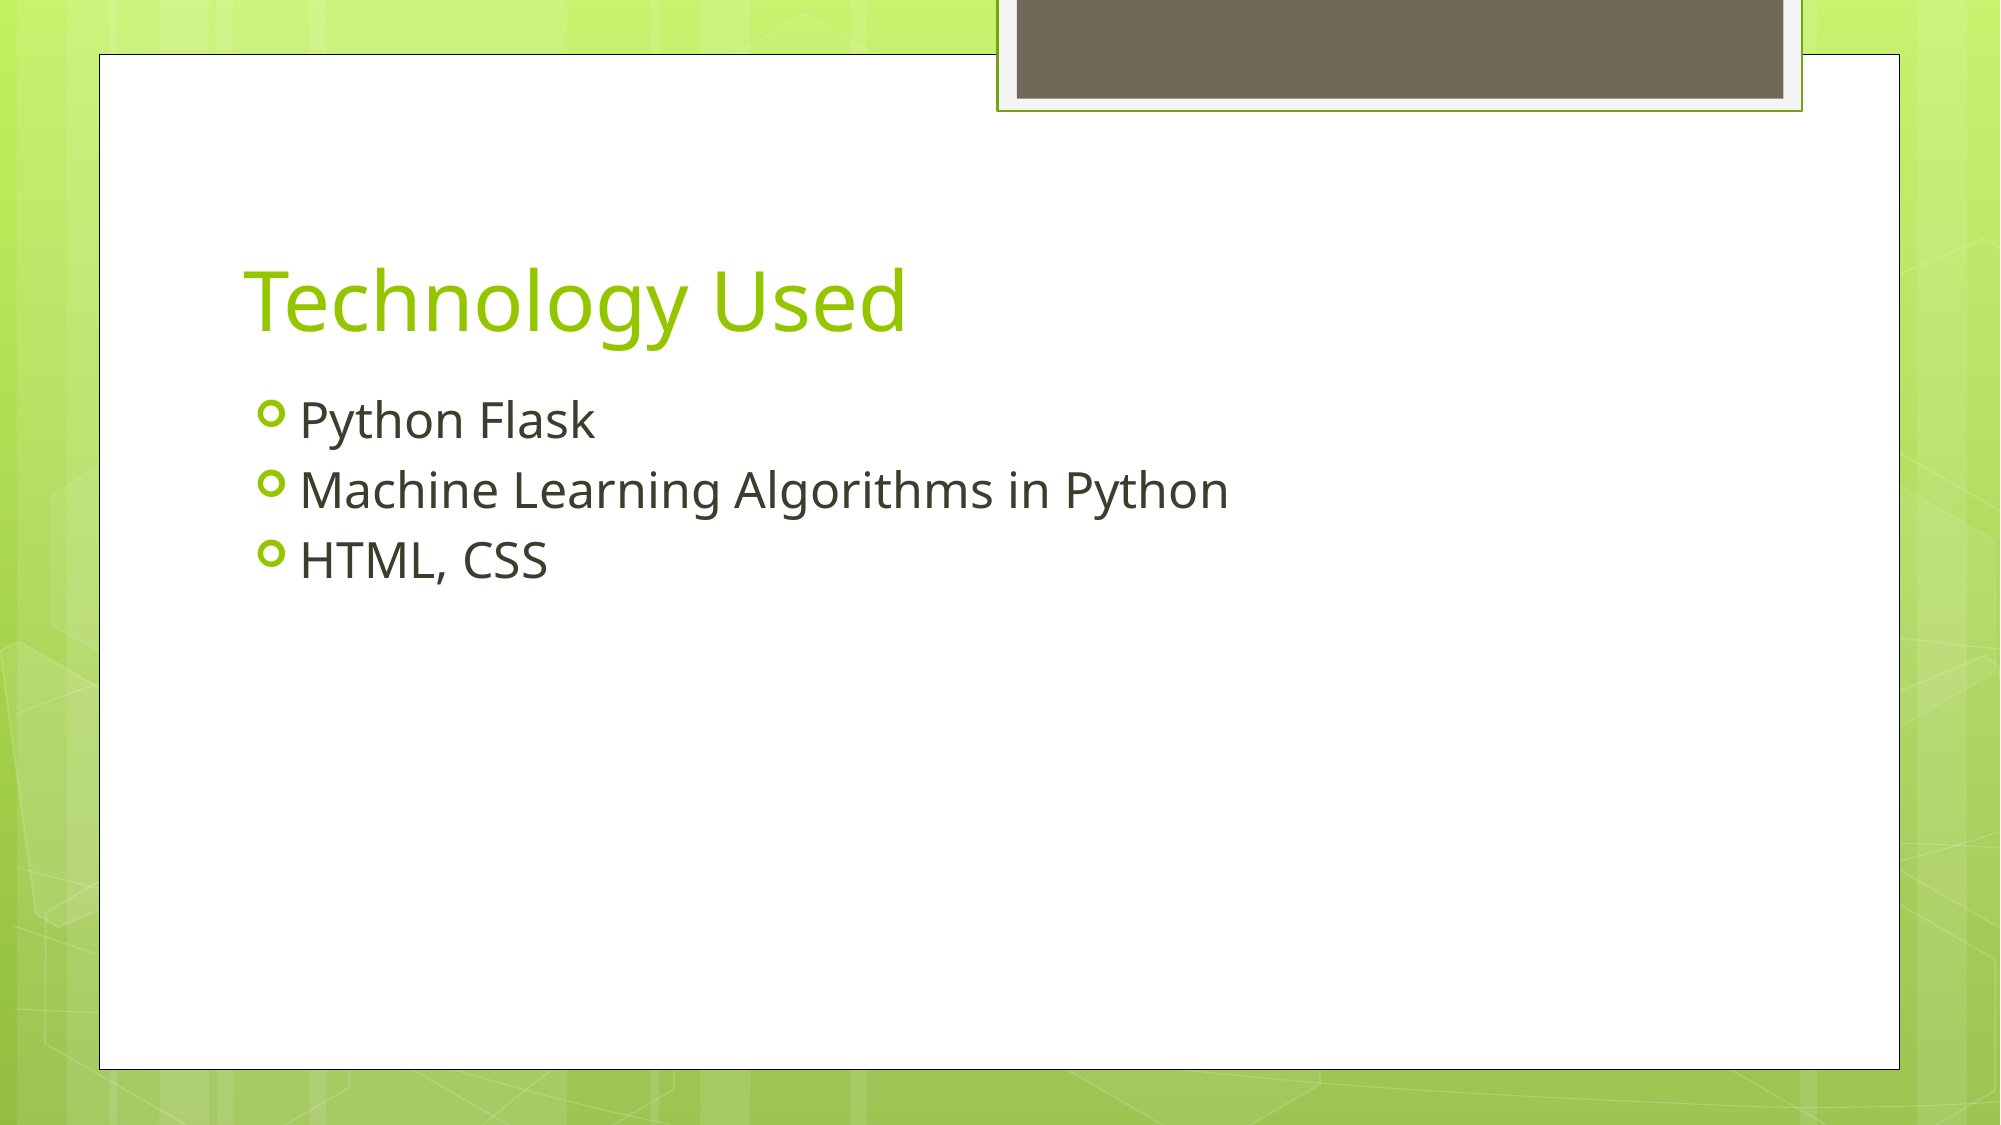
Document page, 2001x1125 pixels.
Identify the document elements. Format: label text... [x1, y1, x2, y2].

list Python Flask Machine Learning Algorithms in Python HTML, CSS [228, 381, 1711, 957]
title Technology Used [228, 168, 1765, 357]
